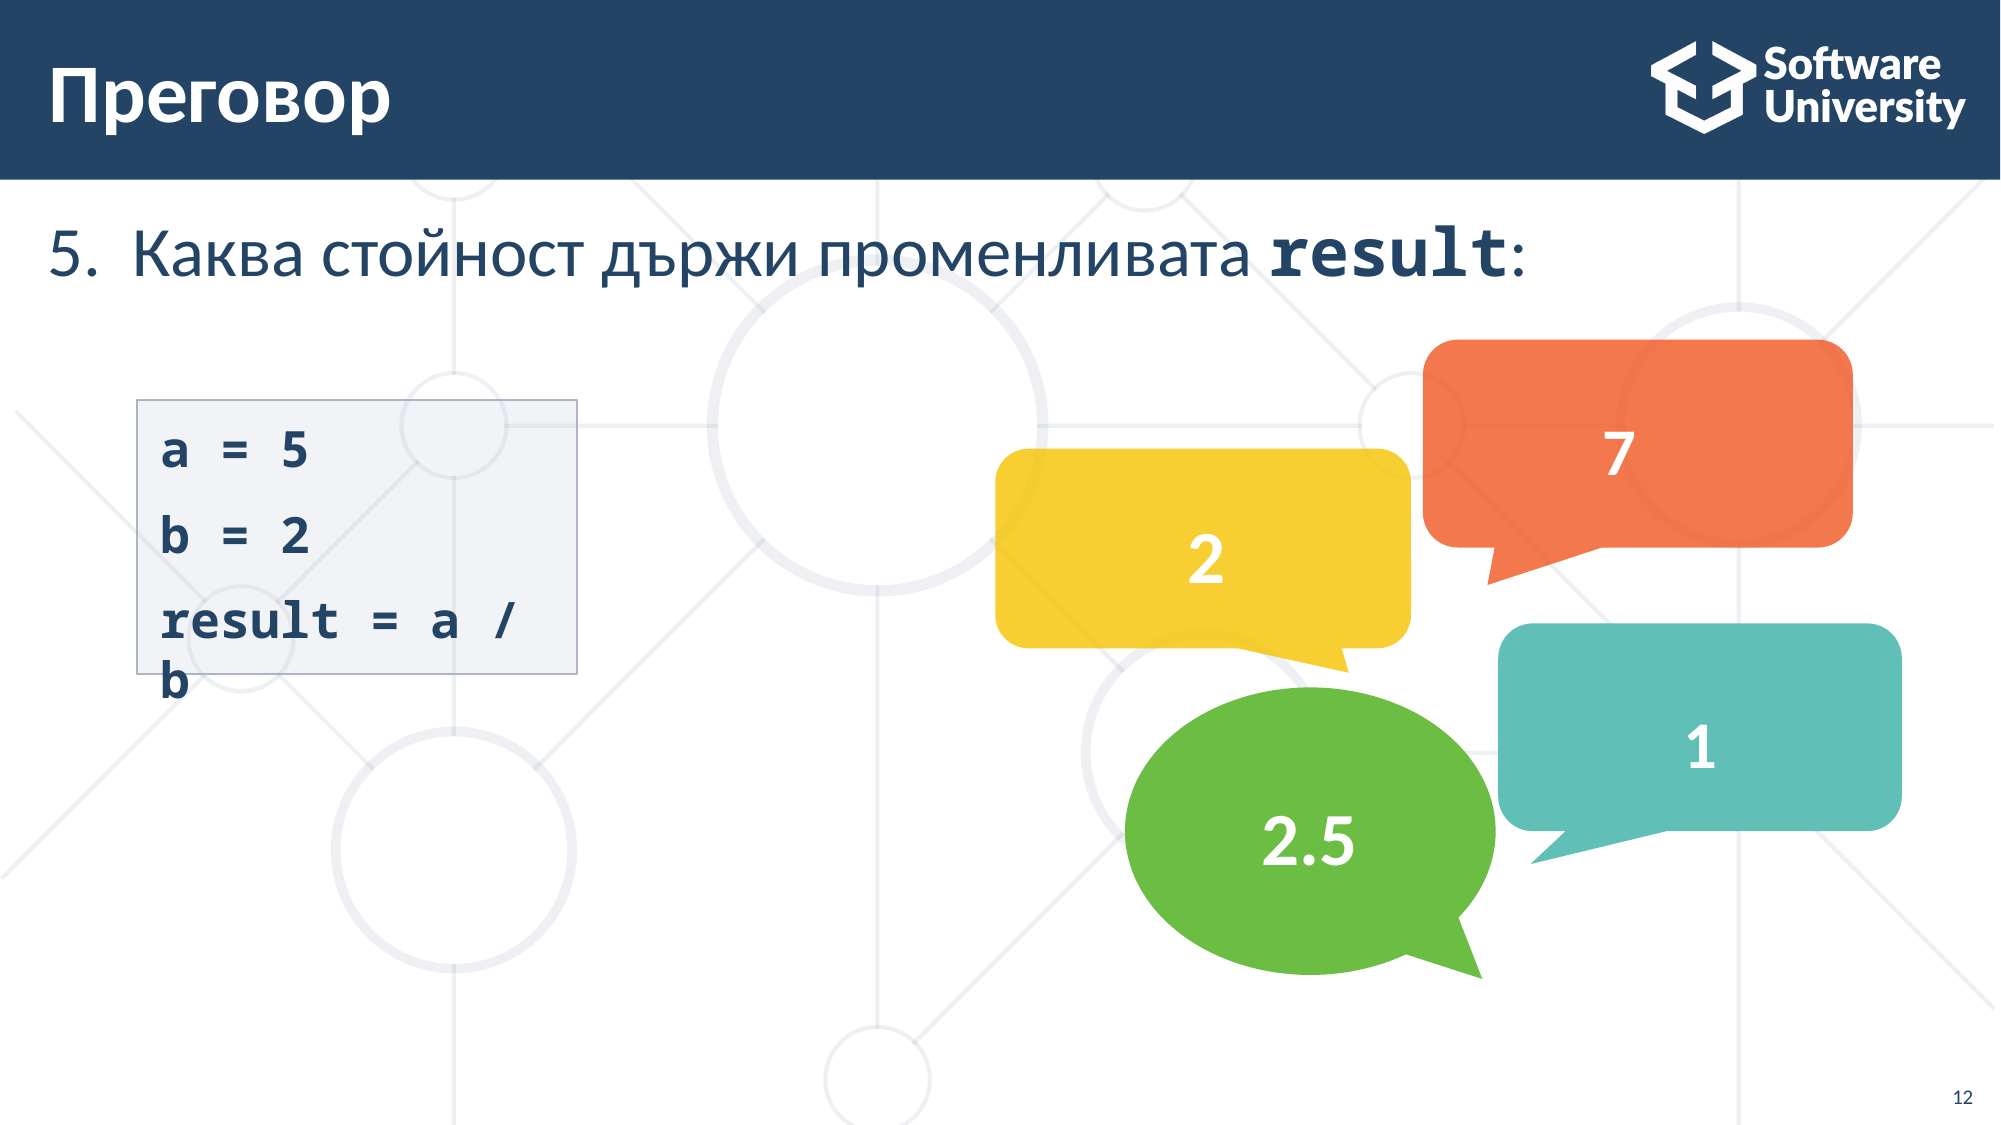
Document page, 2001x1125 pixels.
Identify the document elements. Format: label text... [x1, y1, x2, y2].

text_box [995, 448, 1413, 649]
picture [1651, 41, 1966, 134]
list Каква стойност държи променливата result: [30, 195, 1968, 1046]
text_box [1124, 687, 1496, 976]
list a = 5 b = 2 result = a / b [136, 399, 578, 675]
text_box 12 [1927, 1067, 1989, 1117]
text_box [1422, 339, 1854, 548]
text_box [1497, 623, 1903, 832]
title Преговор [31, 16, 1625, 162]
